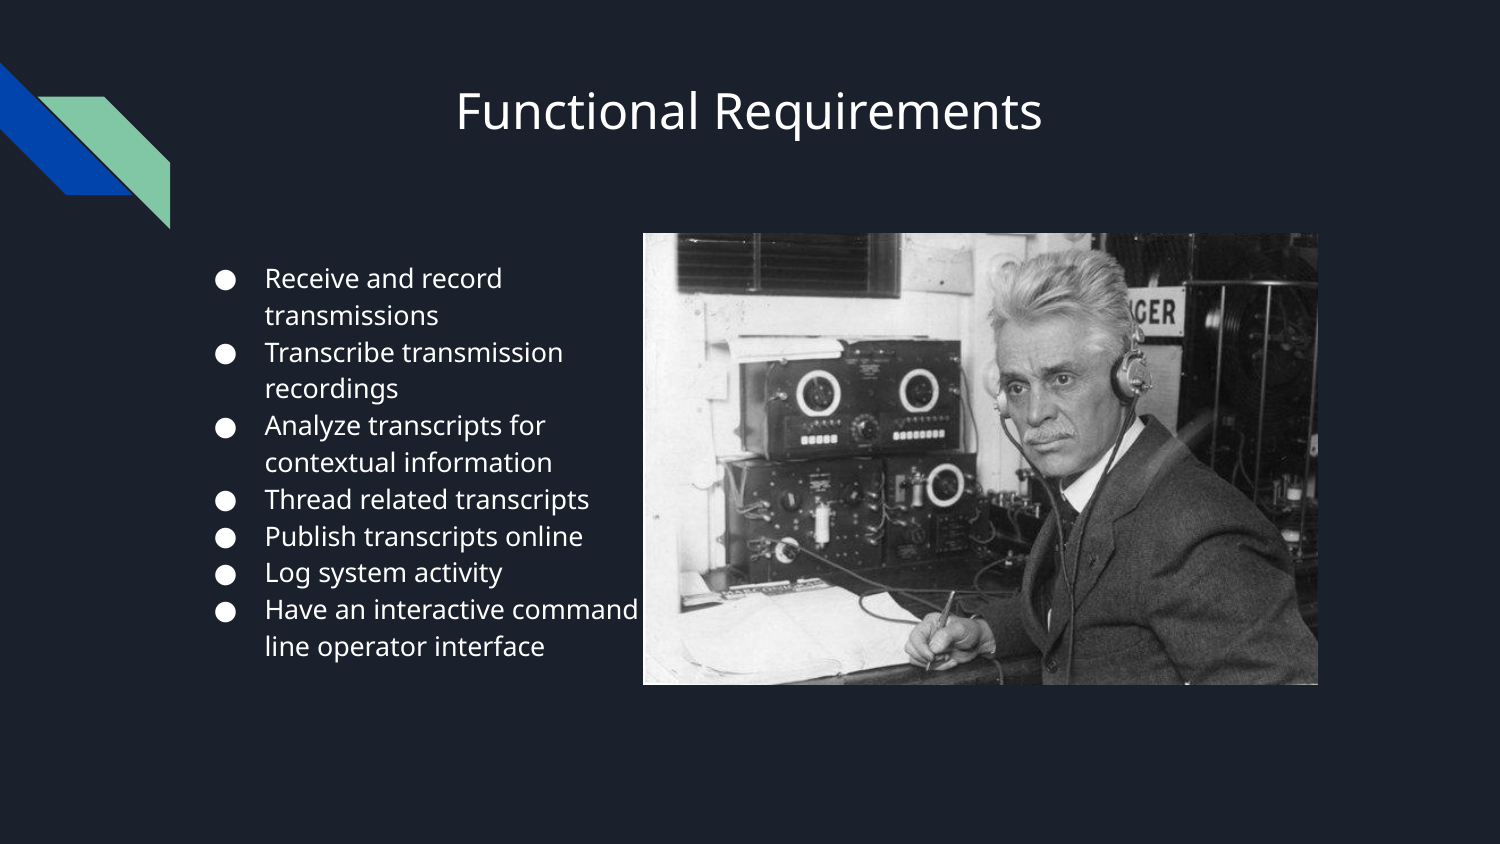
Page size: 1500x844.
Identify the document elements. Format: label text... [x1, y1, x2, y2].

picture [643, 233, 1318, 686]
list Receive and record transmissions Transcribe transmission recordings Analyze transcripts for contextual information Thread related transcripts Publish transcripts online Log system activity Have an interactive command line operator interface [175, 233, 641, 685]
title Functional Requirements [172, 64, 1328, 215]
